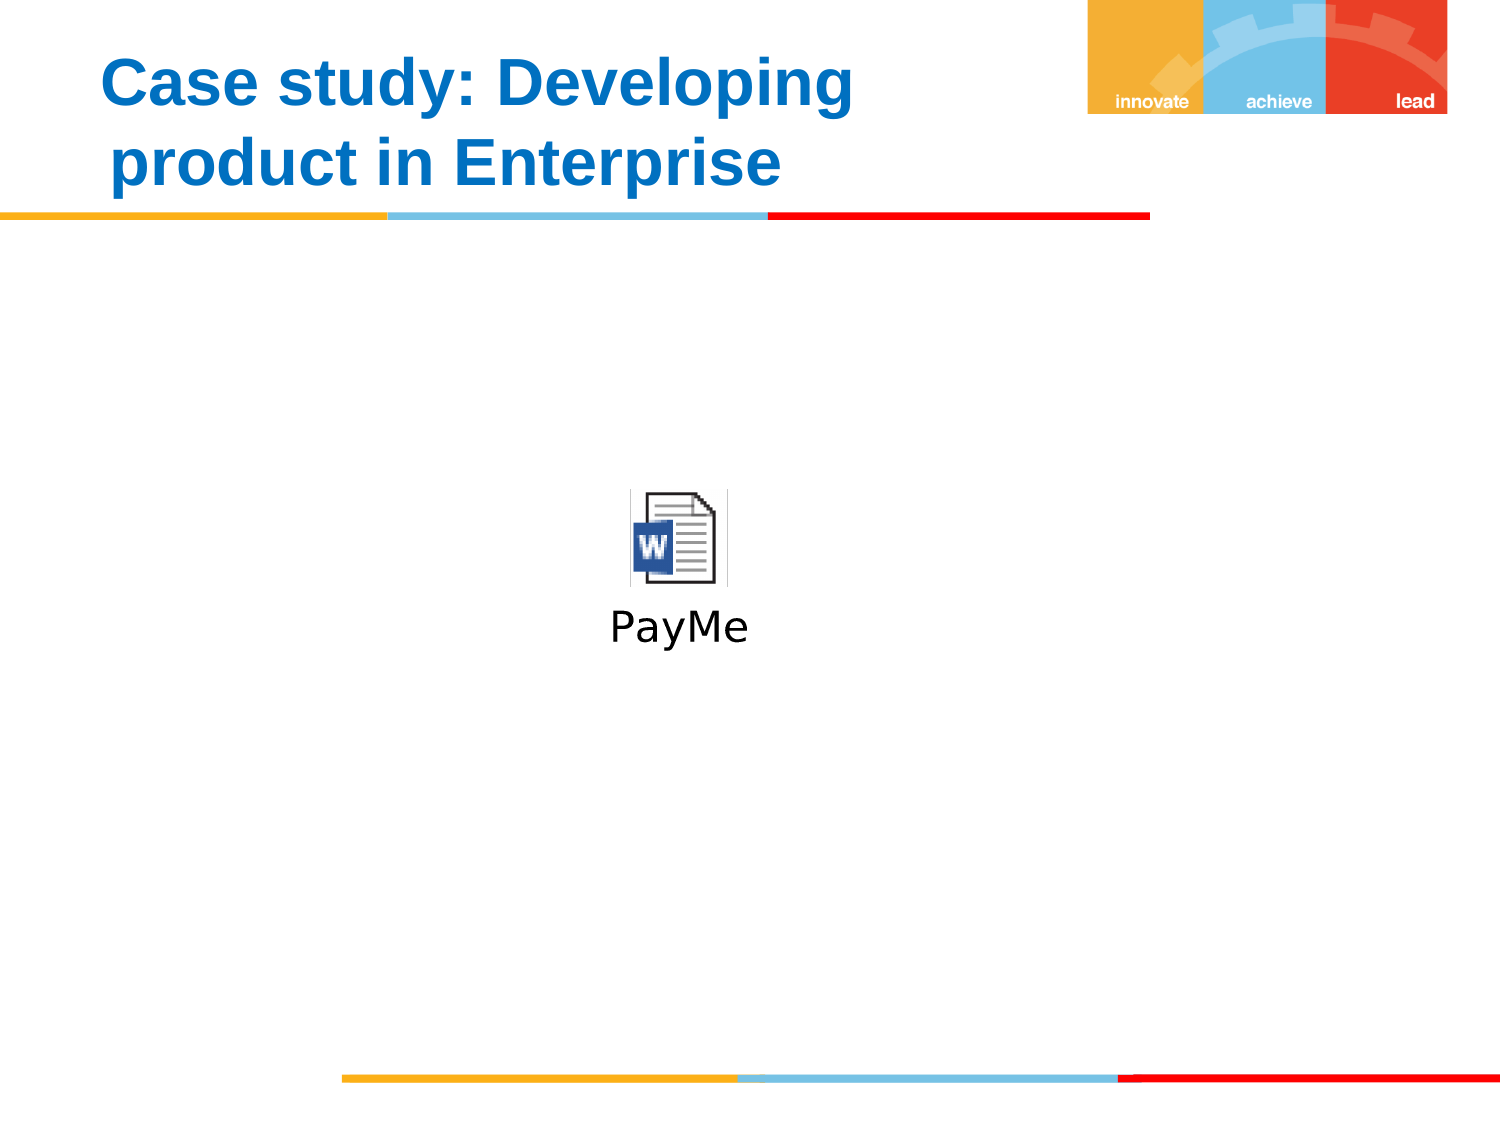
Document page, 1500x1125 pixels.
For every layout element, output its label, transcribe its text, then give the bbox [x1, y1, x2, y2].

picture [533, 489, 826, 773]
list Case study: Developing product in Enterprise [50, 24, 1088, 213]
picture [1087, 0, 1448, 114]
